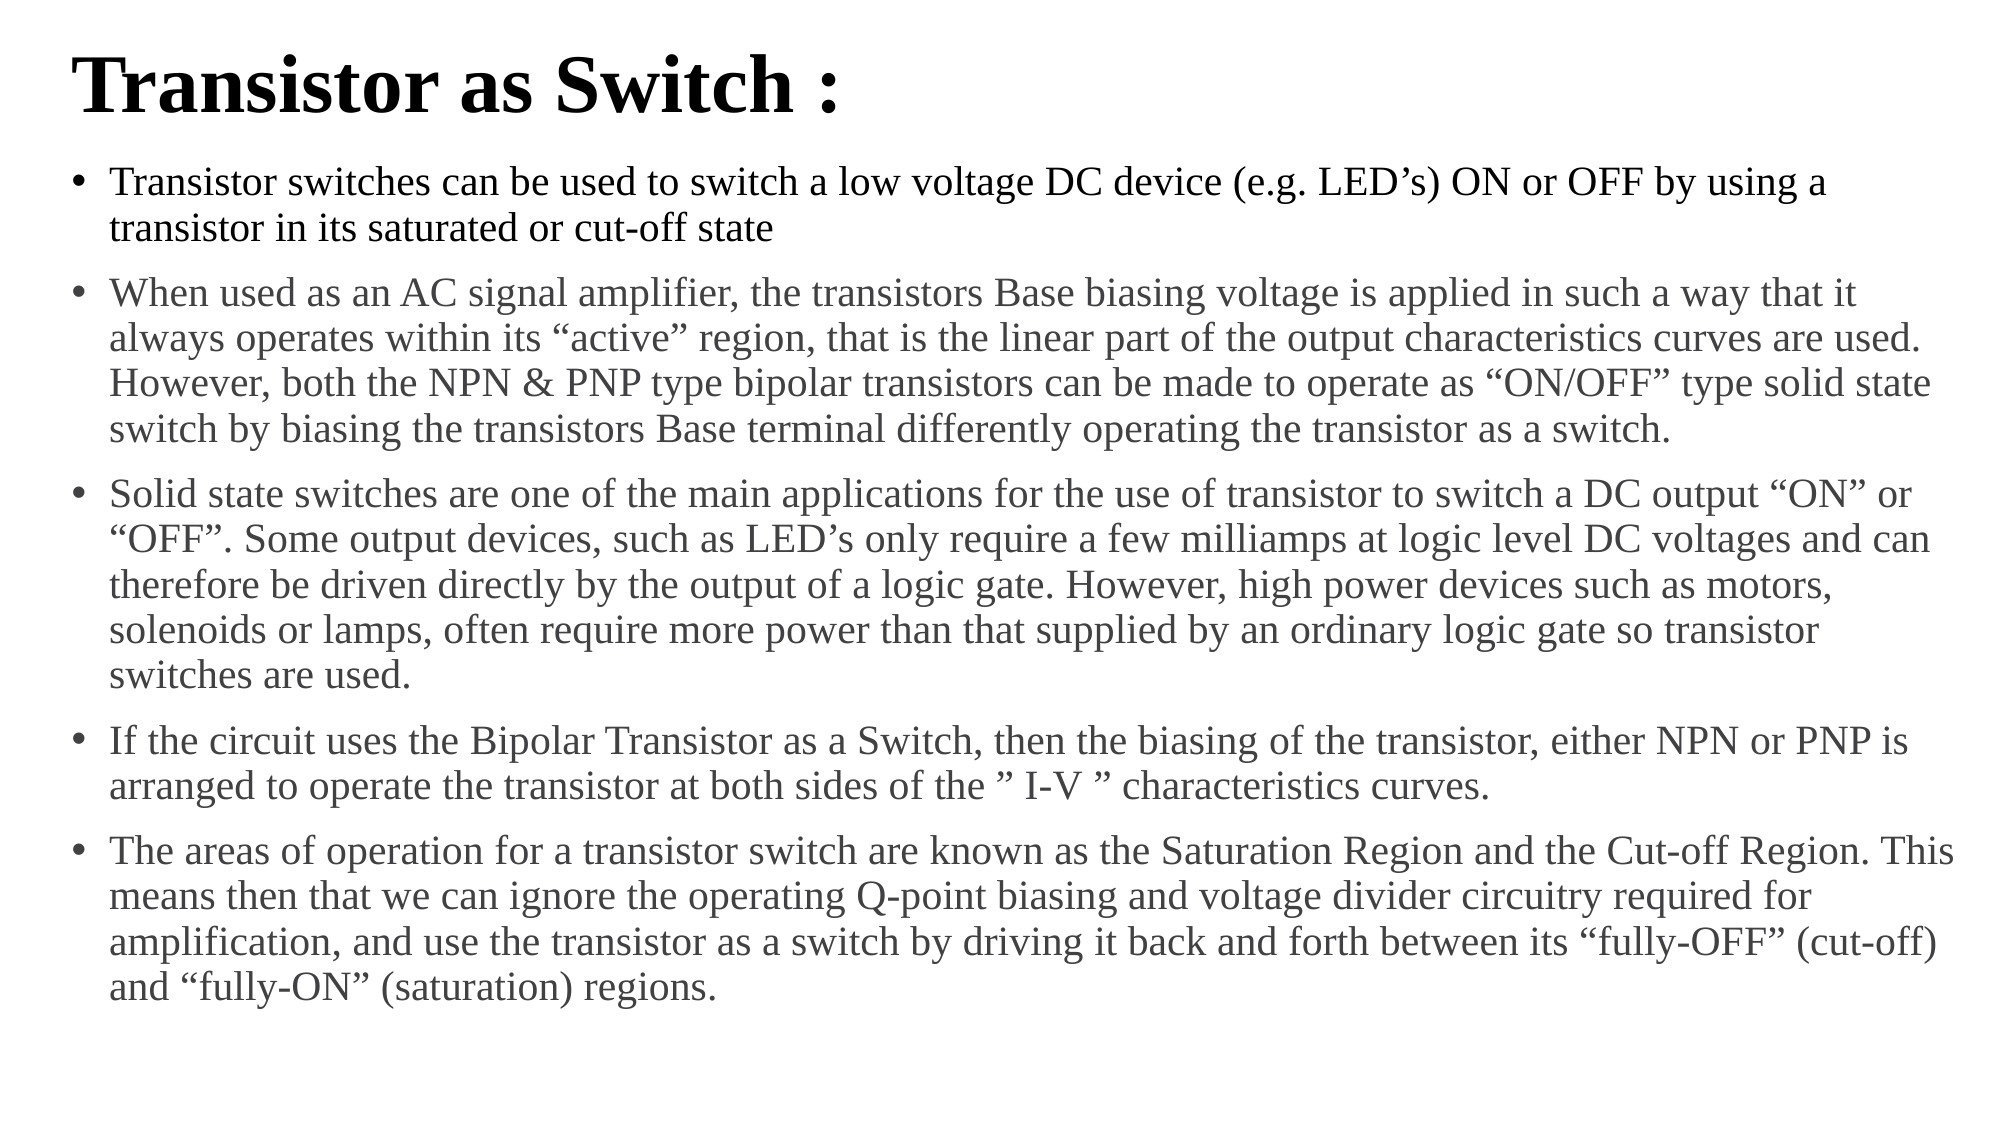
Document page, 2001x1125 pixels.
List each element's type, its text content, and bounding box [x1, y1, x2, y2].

title Transistor as Switch : [56, 19, 1782, 152]
list Transistor switches can be used to switch a low voltage DC device (e.g. LED’s) ON or OFF by using a transistor in its saturated or cut-off state When used as an AC signal amplifier, the transistors Base biasing voltage is applied in such a way that it always operates within its “active” region, that is the linear part of the output characteristics curves are used. However, both the NPN & PNP type bipolar transistors can be made to operate as “ON/OFF” type solid state switch by biasing the transistors Base terminal differently operating the transistor as a switch. Solid state switches are one of the main applications for the use of transistor to switch a DC output “ON” or “OFF”. Some output devices, such as LED’s only require a few milliamps at logic level DC voltages and can therefore be driven directly by the output of a logic gate. However, high power devices such as motors, solenoids or lamps, often require more power than that supplied by an ordinary logic gate so transistor switches are used. If the circuit uses the Bipolar Transistor as a Switch, then the biasing of the transistor, either NPN or PNP is arranged to operate the transistor at both sides of the ” I-V ” characteristics curves. The areas of operation for a transistor switch are known as the Saturation Region and the Cut-off Region. This means then that we can ignore the operating Q-point biasing and voltage divider circuitry required for amplification, and use the transistor as a switch by driving it back and forth between its “fully-OFF” (cut-off) and “fully-ON” (saturation) regions. [56, 152, 1984, 1106]
